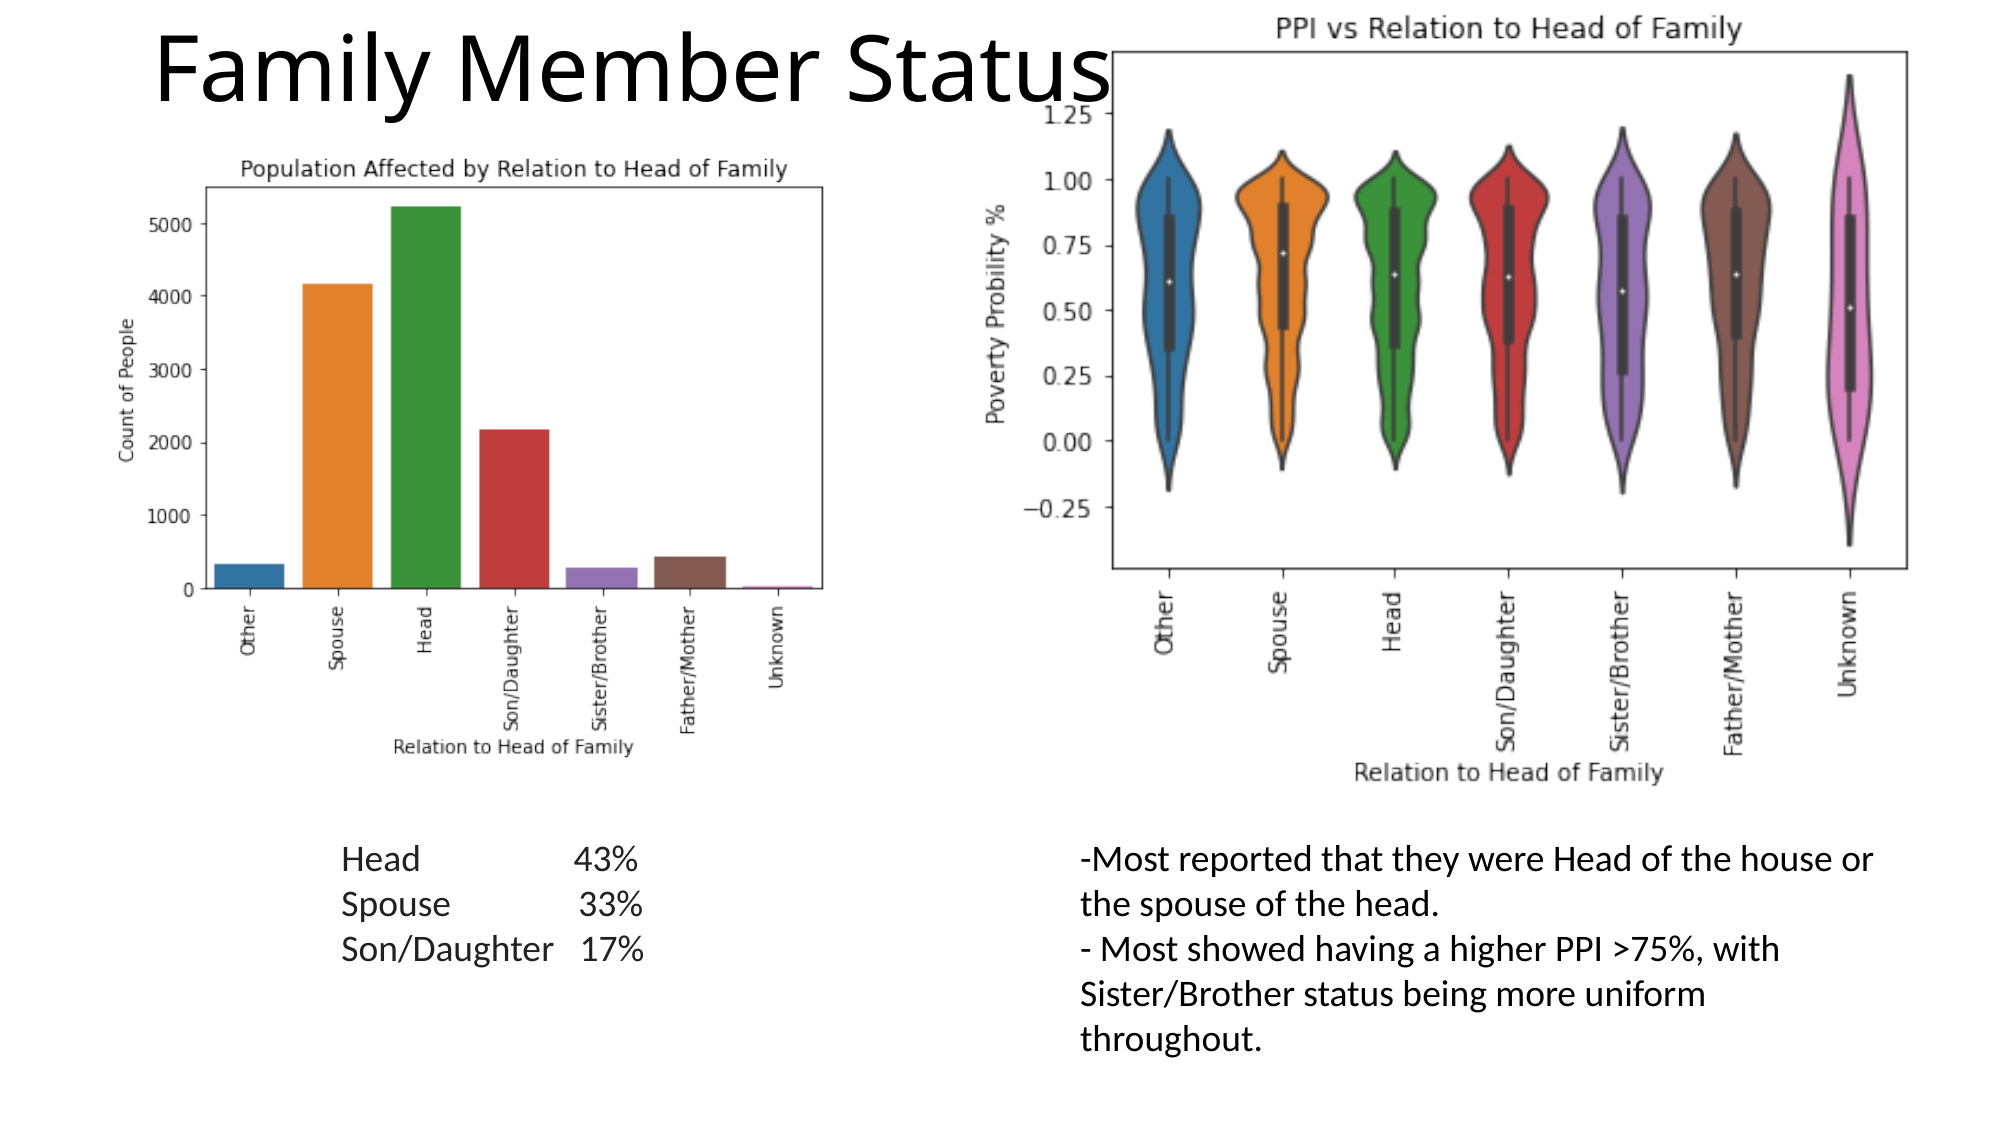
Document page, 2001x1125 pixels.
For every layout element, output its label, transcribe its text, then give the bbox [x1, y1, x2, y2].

text_box -Most reported that they were Head of the house or the spouse of the head. - Most showed having a higher PPI >75%, with Sister/Brother status being more uniform throughout. [1065, 826, 1910, 1067]
title Family Member Status [137, 0, 972, 181]
text_box Head 43% Spouse 33% Son/Daughter 17% [326, 826, 663, 977]
picture [972, 0, 1921, 801]
picture [108, 146, 835, 769]
